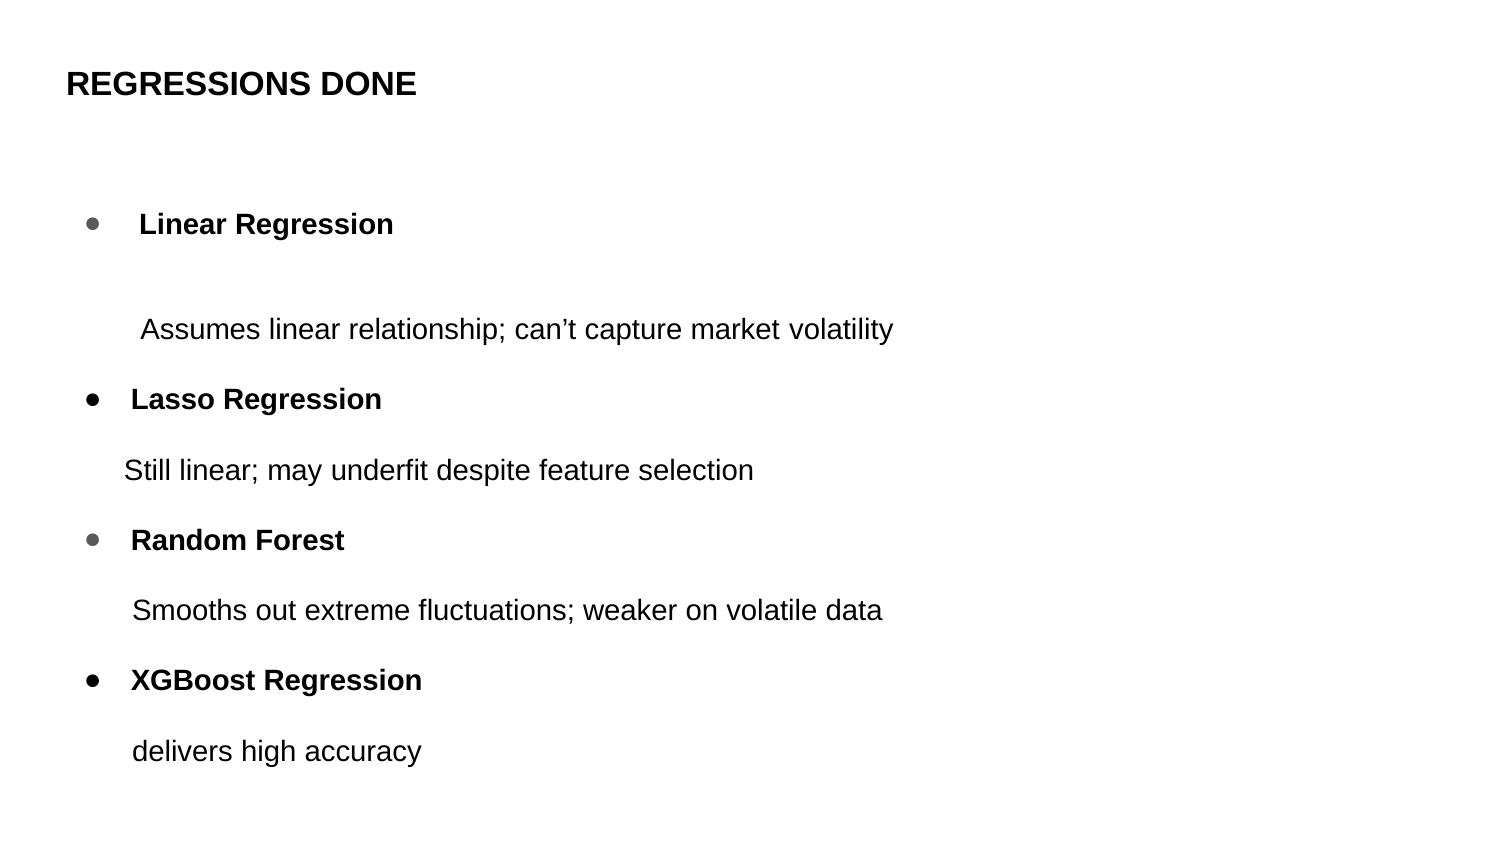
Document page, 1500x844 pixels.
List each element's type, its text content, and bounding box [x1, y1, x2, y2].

list REGRESSIONS DONE Linear Regression Assumes linear relationship; can’t capture market volatility Lasso Regression Still linear; may underfit despite feature selection Random Forest Smooths out extreme fluctuations; weaker on volatile data XGBoost Regression delivers high accuracy [51, 41, 1449, 790]
